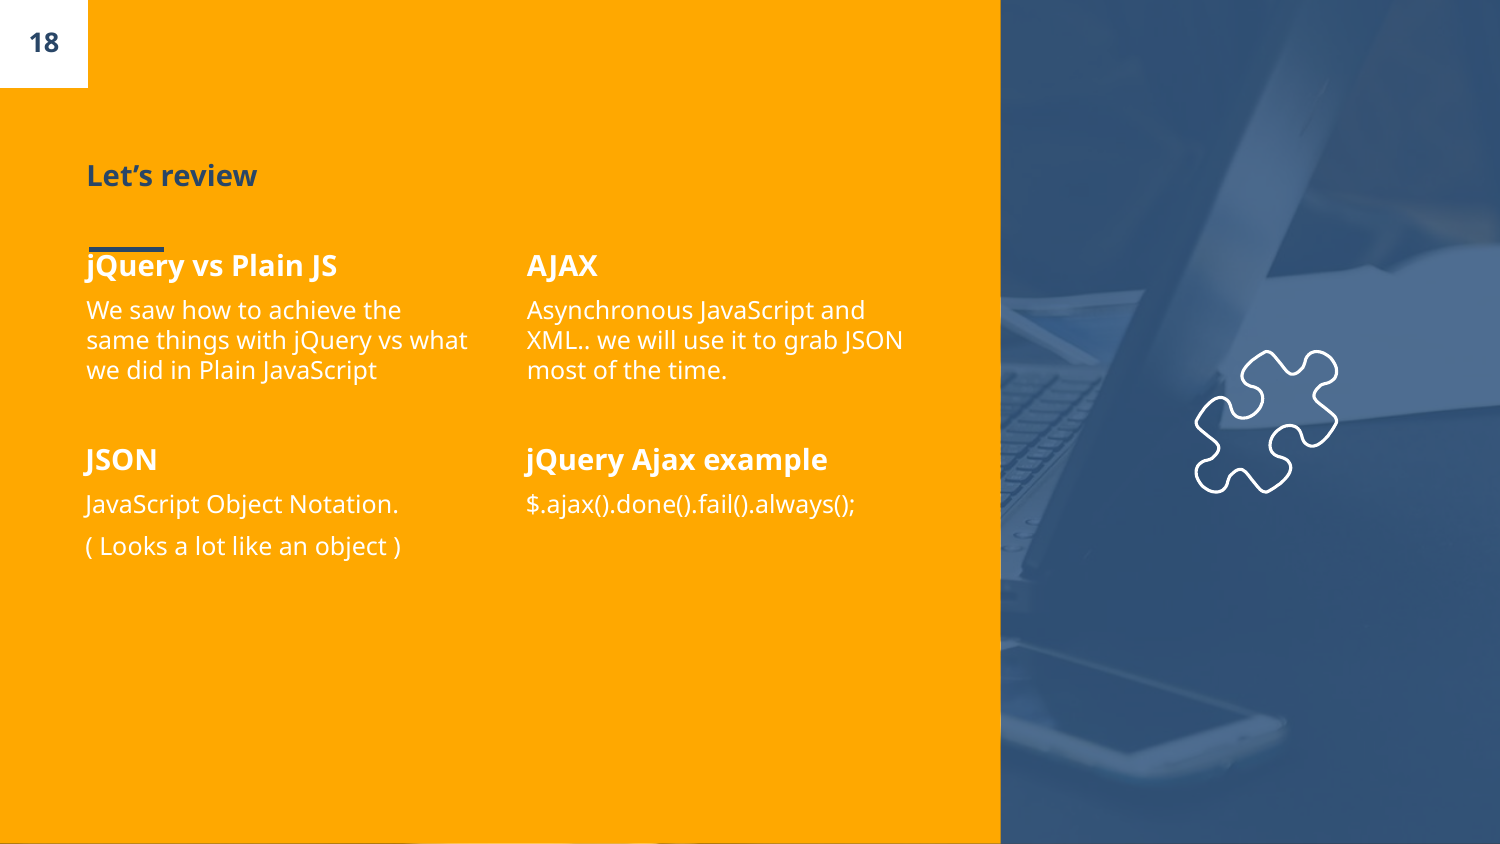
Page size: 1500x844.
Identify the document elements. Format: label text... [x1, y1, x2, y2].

slide_number ‹#› [0, 0, 89, 88]
list jQuery vs Plain JS We saw how to achieve the same things with jQuery vs what we did in Plain JavaScript [71, 231, 487, 425]
list AJAX Asynchronous JavaScript and XML.. we will use it to grab JSON most of the time. [511, 231, 928, 425]
title Let’s review [71, 97, 928, 208]
list JSON JavaScript Object Notation. ( Looks a lot like an object ) [70, 425, 488, 669]
list jQuery Ajax example $.ajax().done().fail().always(); [510, 425, 929, 640]
